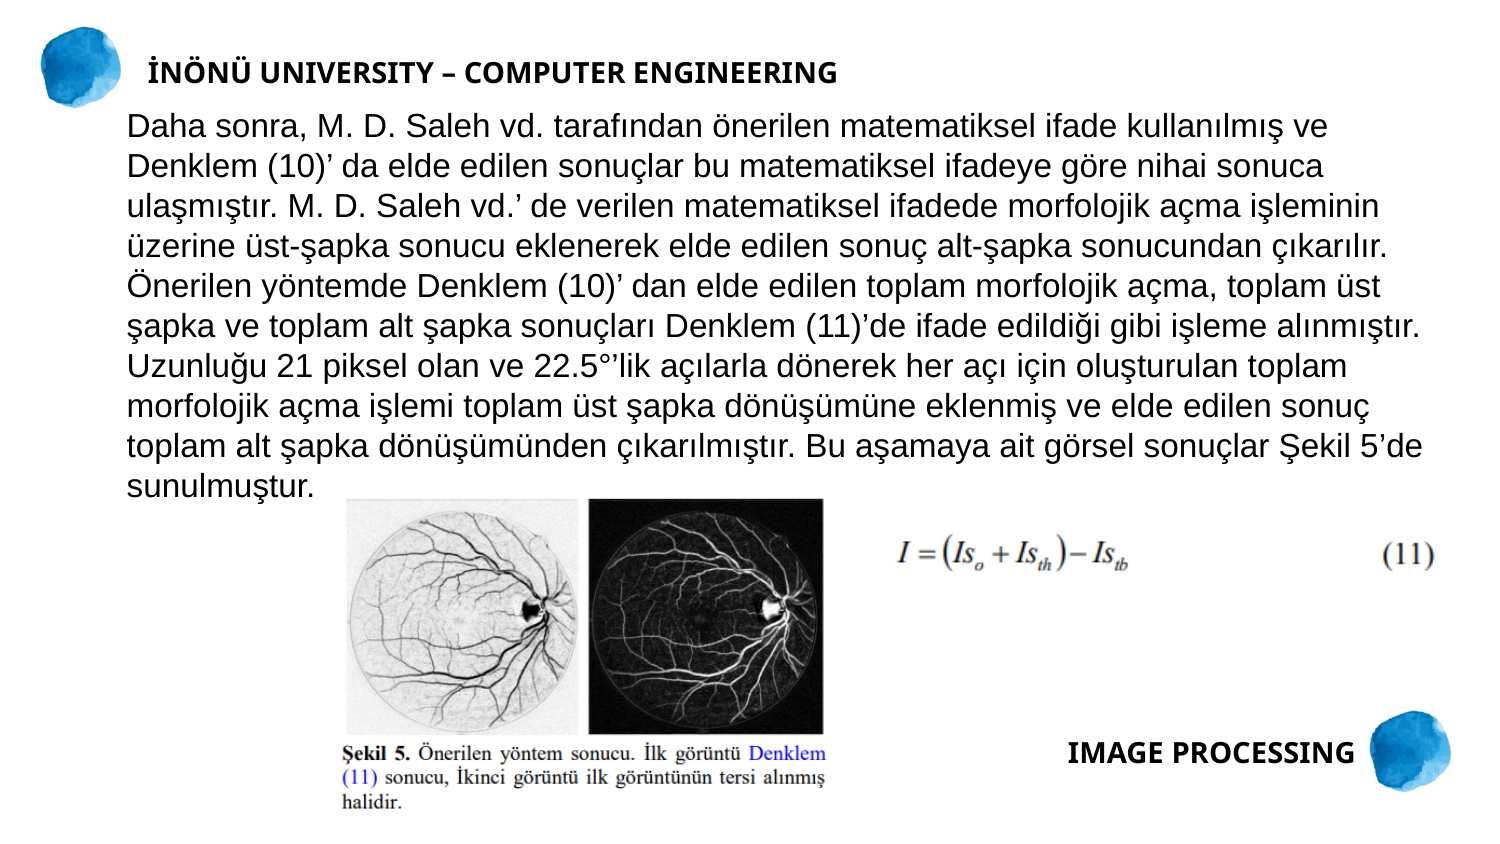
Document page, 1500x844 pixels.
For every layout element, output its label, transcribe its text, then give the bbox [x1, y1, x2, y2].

text_box Daha sonra, M. D. Saleh vd. tarafından önerilen matematiksel ifade kullanılmış ve Denklem (10)’ da elde edilen sonuçlar bu matematiksel ifadeye göre nihai sonuca ulaşmıştır. M. D. Saleh vd.’ de verilen matematiksel ifadede morfolojik açma işleminin üzerine üst-şapka sonucu eklenerek elde edilen sonuç alt-şapka sonucundan çıkarılır. Önerilen yöntemde Denklem (10)’ dan elde edilen toplam morfolojik açma, toplam üst şapka ve toplam alt şapka sonuçları Denklem (11)’de ifade edildiği gibi işleme alınmıştır. Uzunluğu 21 piksel olan ve 22.5°’lik açılarla dönerek her açı için oluşturulan toplam morfolojik açma işlemi toplam üst şapka dönüşümüne eklenmiş ve elde edilen sonuç toplam alt şapka dönüşümünden çıkarılmıştır. Bu aşamaya ait görsel sonuçlar Şekil 5’de sunulmuştur. [111, 97, 1465, 512]
picture [34, 23, 126, 113]
picture [336, 487, 1461, 815]
text_box İNÖNÜ UNIVERSITY – COMPUTER ENGINEERING [133, 46, 854, 97]
text_box IMAGE PROCESSING [1053, 726, 1359, 777]
picture [1364, 707, 1455, 797]
